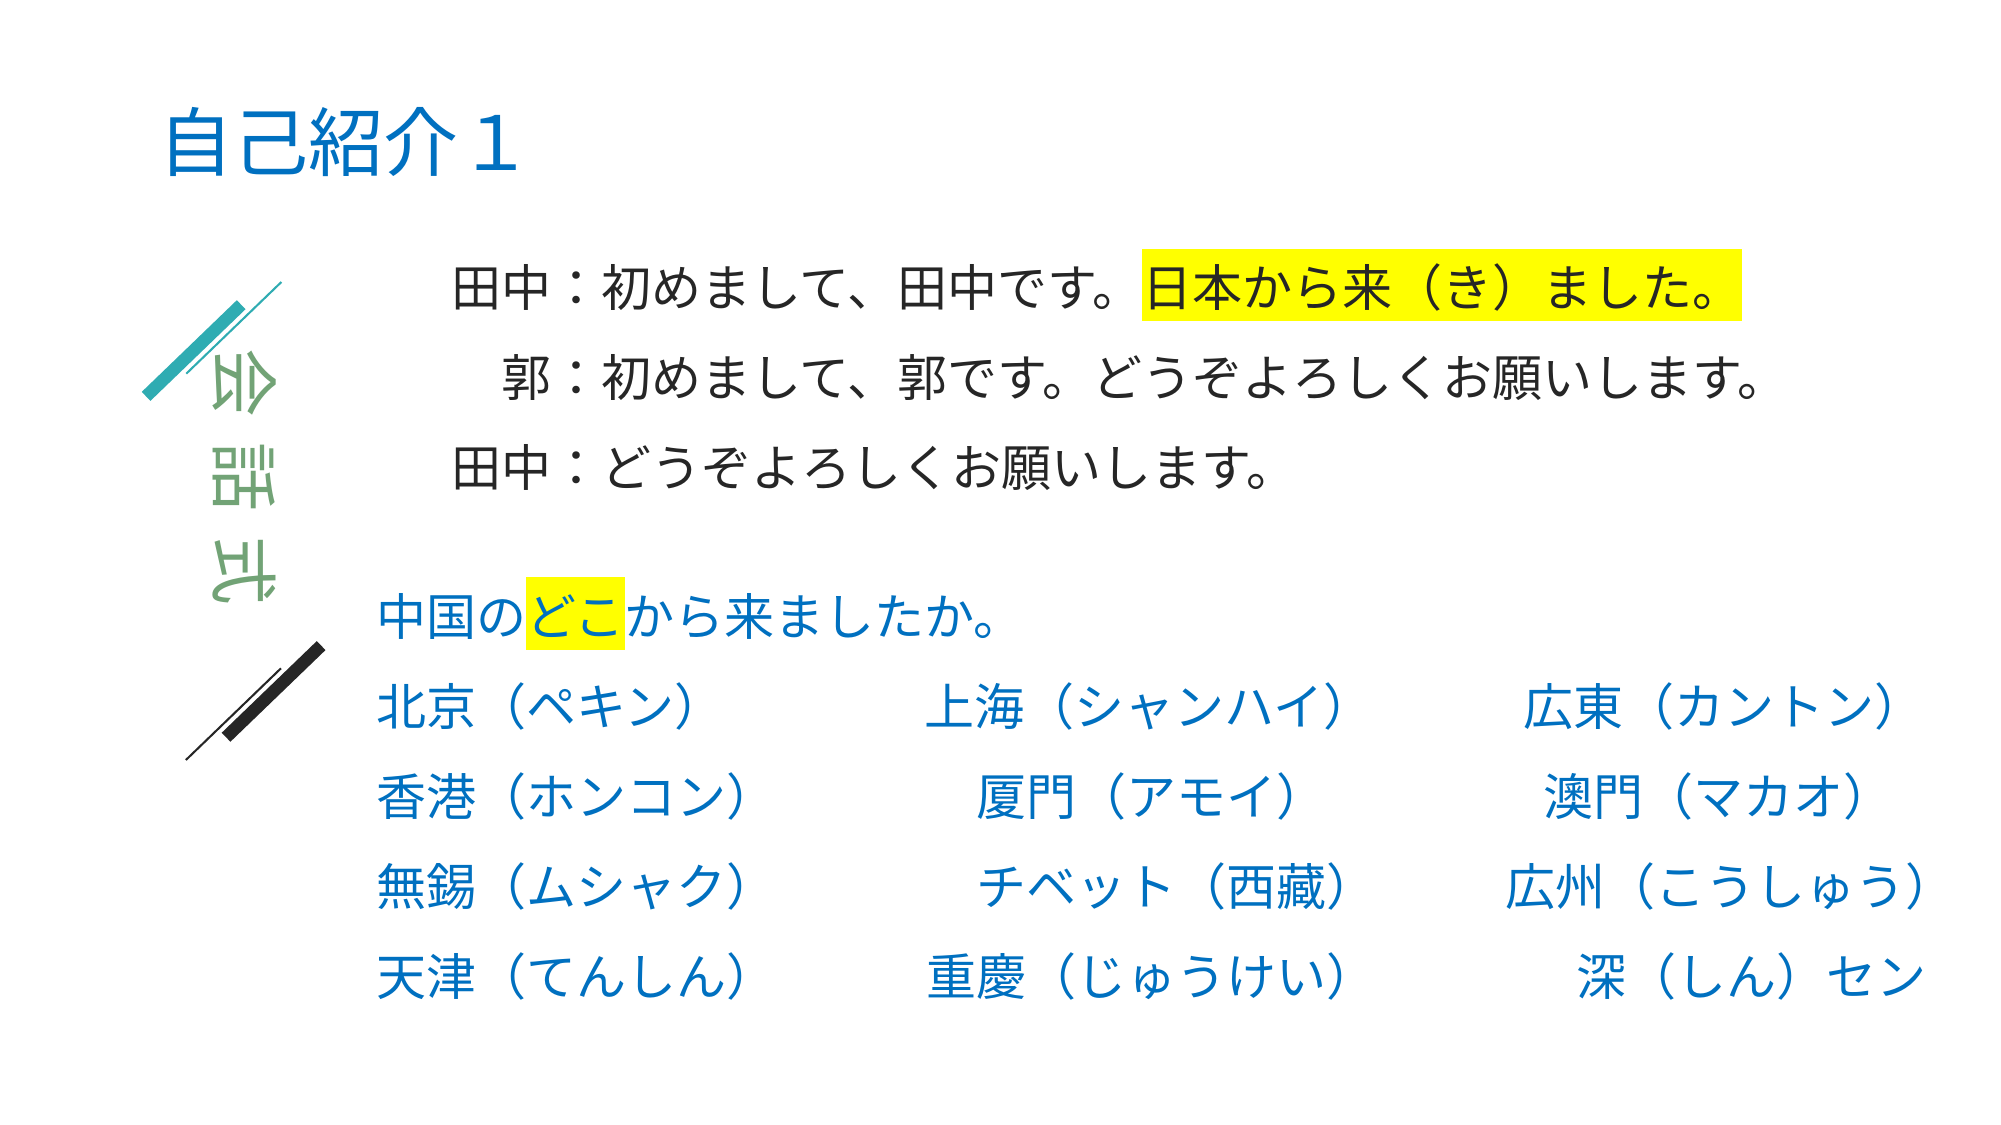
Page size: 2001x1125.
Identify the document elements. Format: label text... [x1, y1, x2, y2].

text_box 中国のどこから来ましたか。 北京（ペキン） 上海（シャンハイ） 広東（カントン） 香港（ホンコン） 厦門（アモイ） 澳門（マカオ） 無錫（ムシャク） チベット（西藏） 広州（こうしゅう） 天津（てんしん） 重慶（じゅうけい） 深（しん）セン [361, 548, 2000, 1103]
text_box 田中：初めまして、田中です。日本から来（き）ました。 郭：初めまして、郭です。どうぞよろしくお願いします。 田中：どうぞよろしくお願いします。 [436, 219, 1789, 505]
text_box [146, 282, 362, 760]
title 自己紹介１ [143, 54, 1857, 209]
